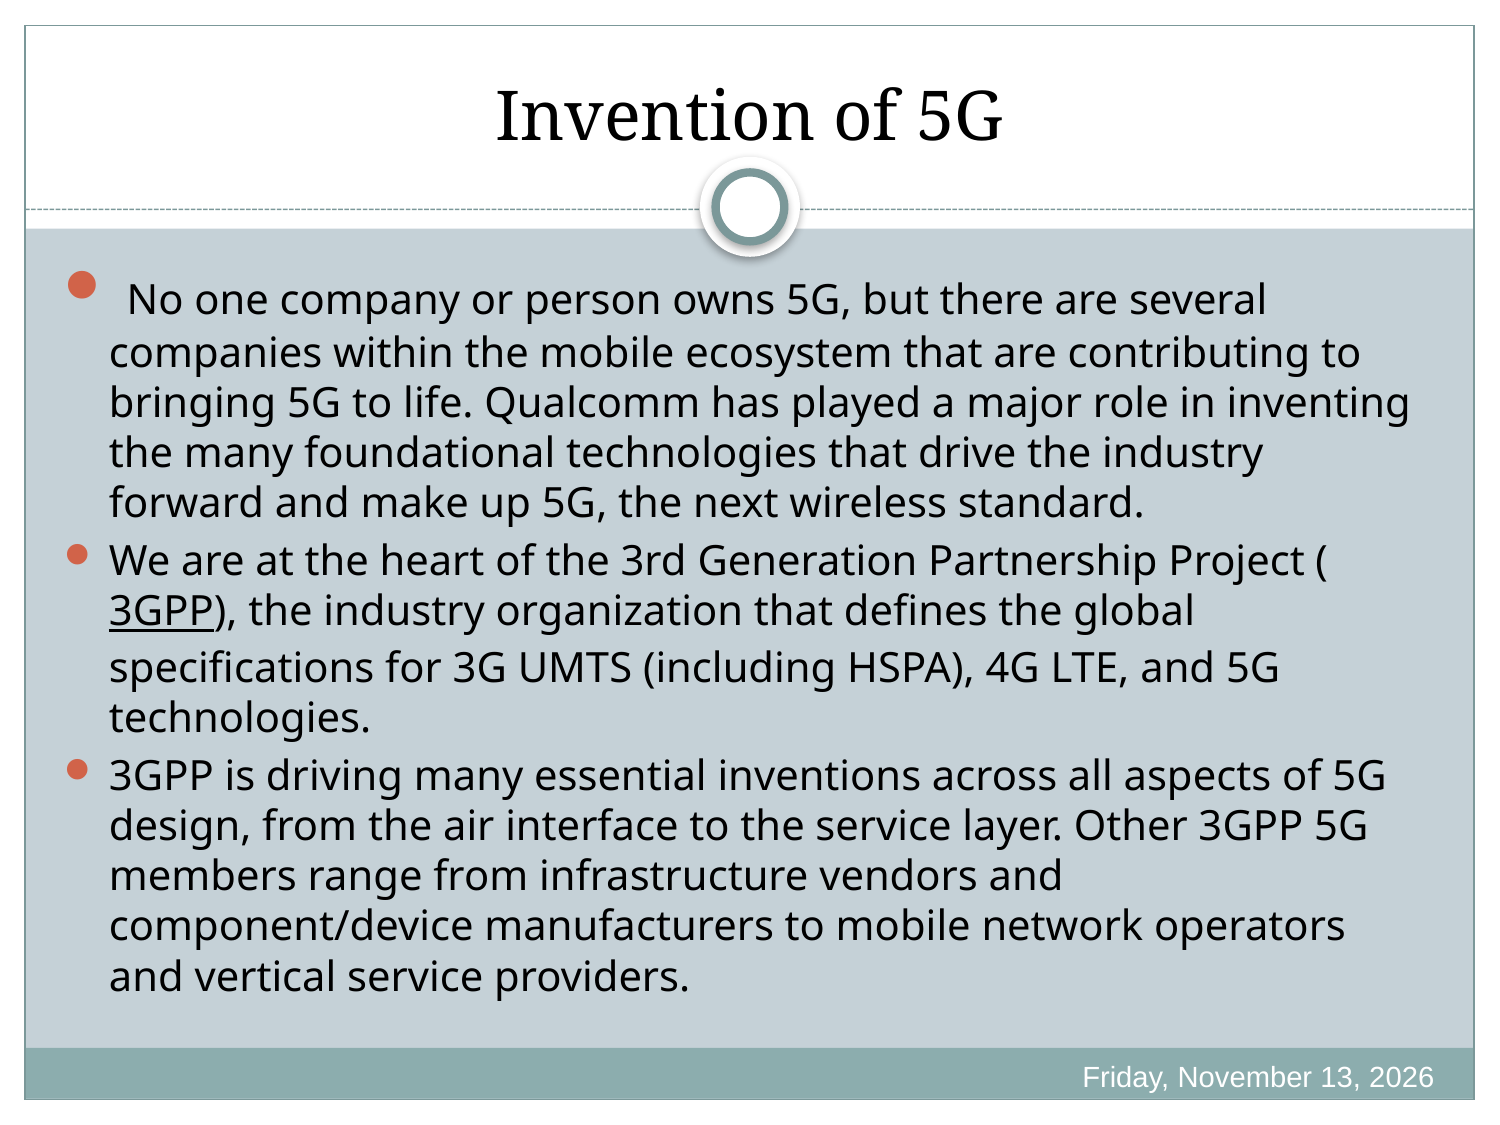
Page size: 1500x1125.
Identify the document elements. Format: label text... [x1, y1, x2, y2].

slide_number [950, 1050, 1450, 1111]
title Invention of 5G [49, 37, 1450, 163]
list No one company or person owns 5G, but there are several companies within the mobile ecosystem that are contributing to bringing 5G to life. Qualcomm has played a major role in inventing the many foundational technologies that drive the industry forward and make up 5G, the next wireless standard. We are at the heart of the 3rd Generation Partnership Project (3GPP), the industry organization that defines the global specifications for 3G UMTS (including HSPA), 4G LTE, and 5G technologies. 3GPP is driving many essential inventions across all aspects of 5G design, from the air interface to the service layer. Other 3GPP 5G members range from infrastructure vendors and component/device manufacturers to mobile network operators and vertical service providers. [49, 250, 1445, 1001]
